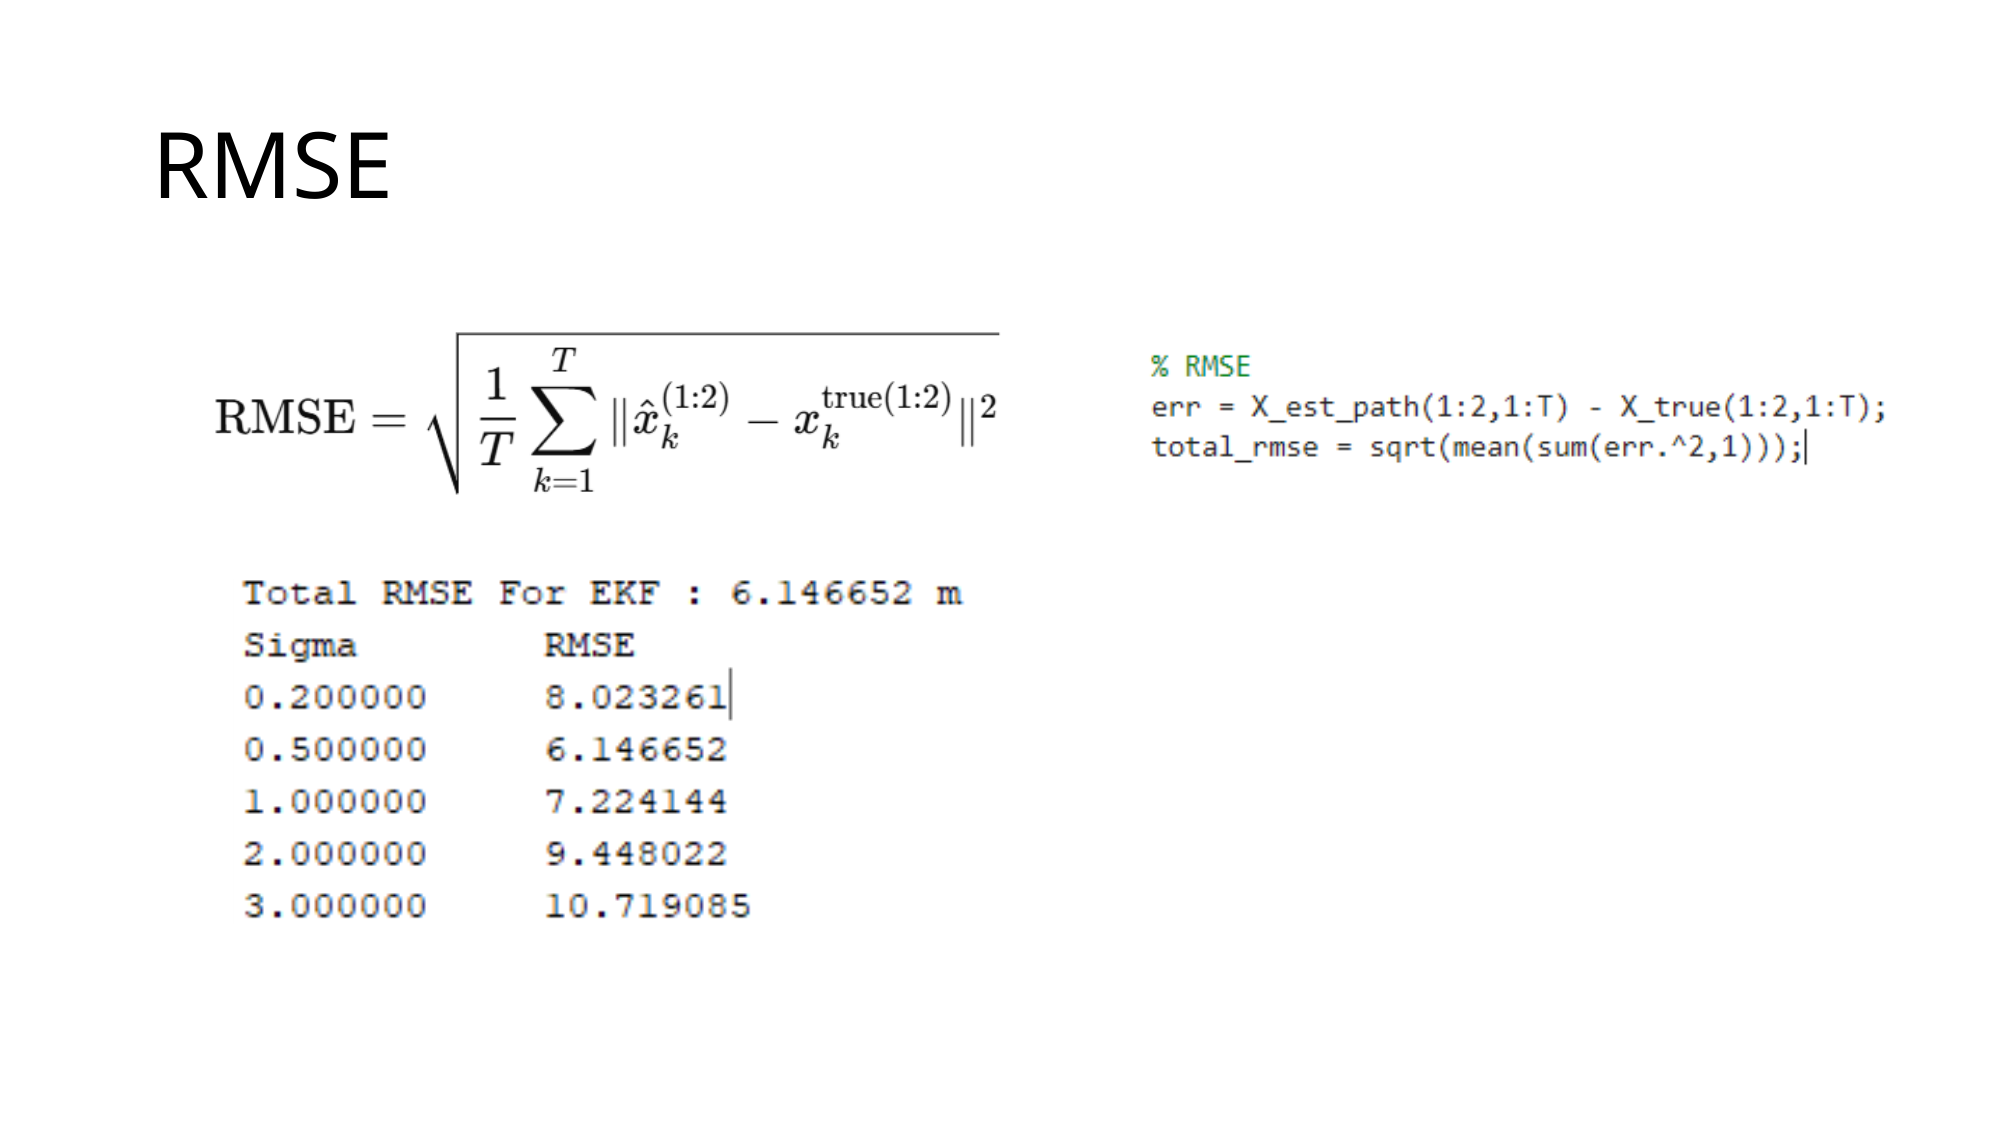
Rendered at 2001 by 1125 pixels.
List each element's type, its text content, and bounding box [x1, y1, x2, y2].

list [1124, 337, 1932, 482]
picture [232, 579, 979, 924]
title RMSE [137, 59, 1863, 278]
picture [111, 299, 1100, 545]
